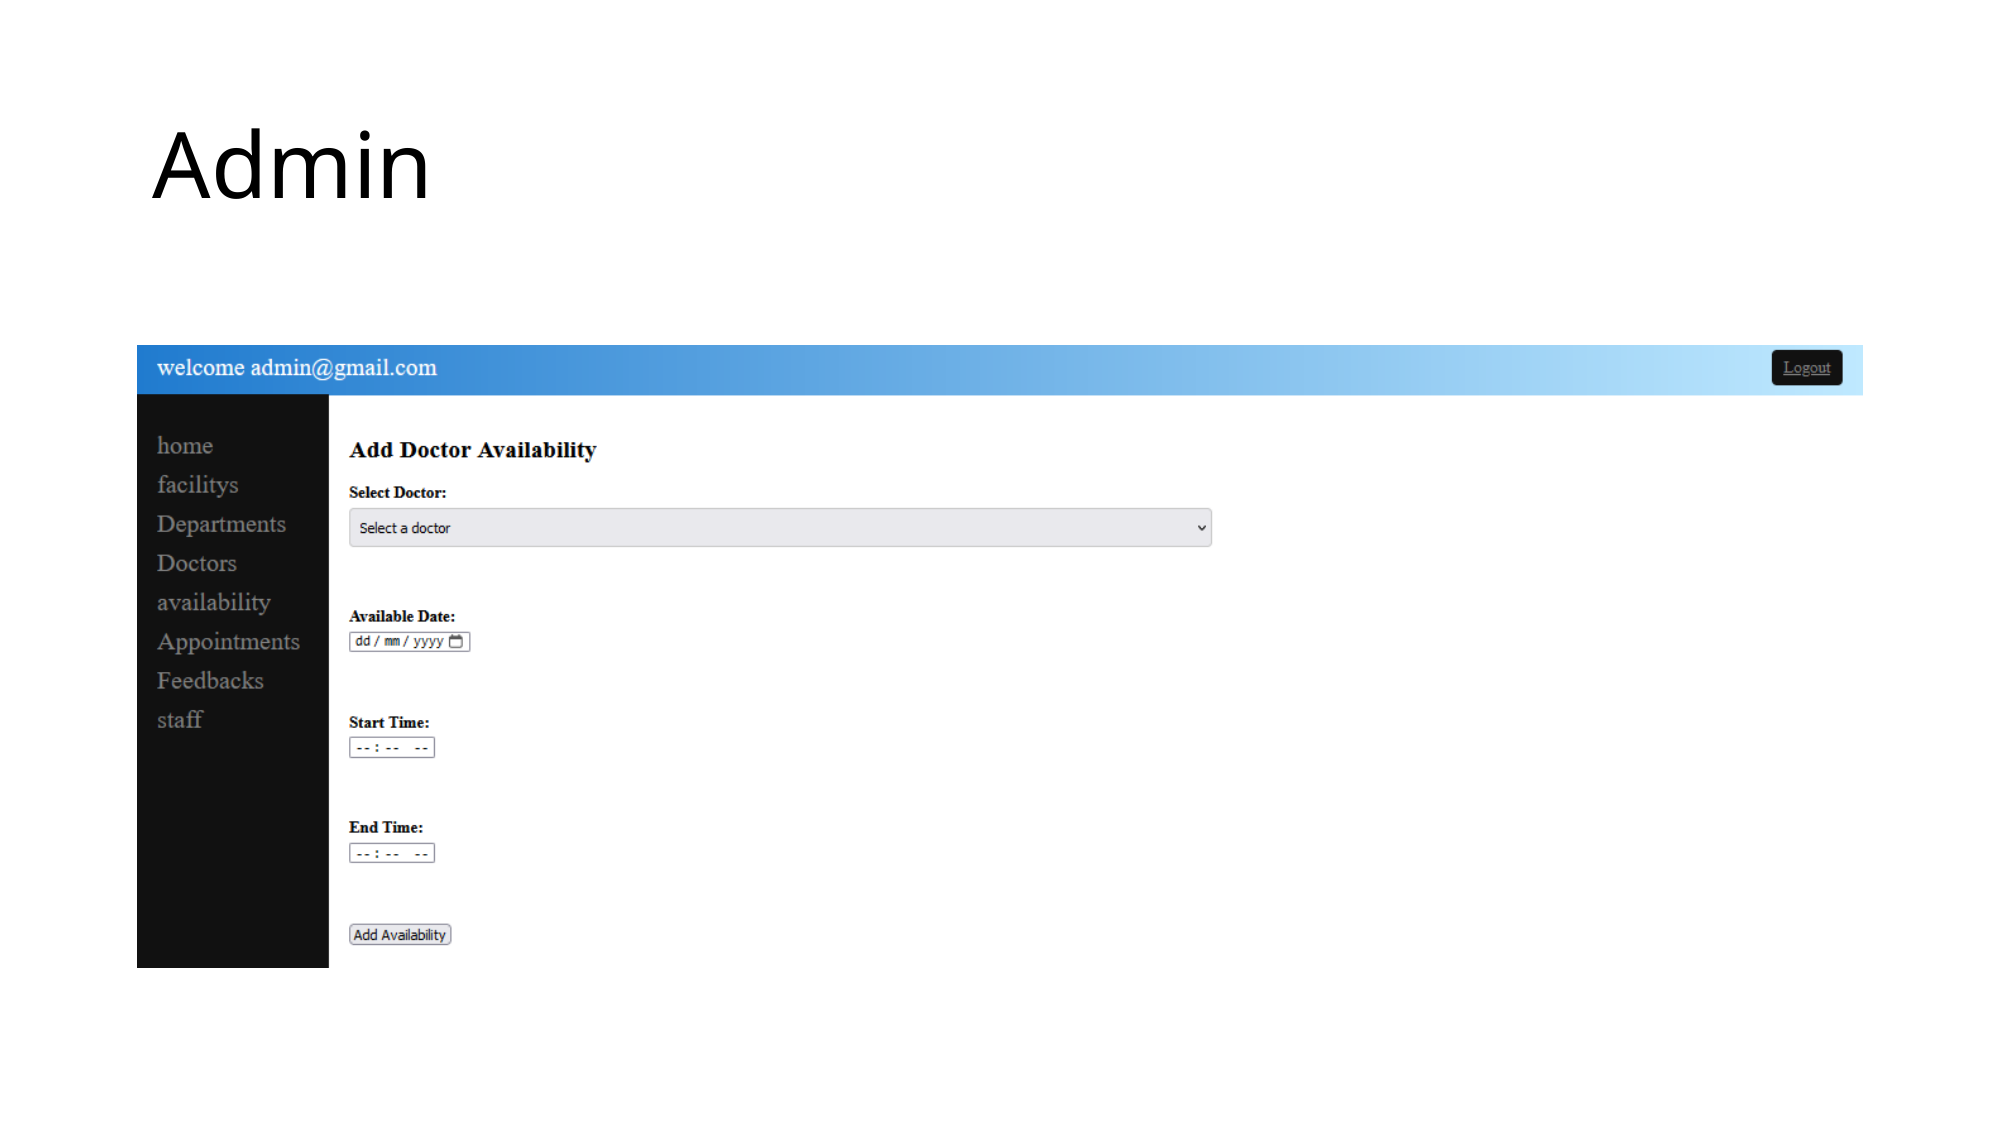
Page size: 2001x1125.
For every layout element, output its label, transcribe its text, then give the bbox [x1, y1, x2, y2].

title Admin [137, 59, 1863, 278]
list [137, 345, 1863, 968]
